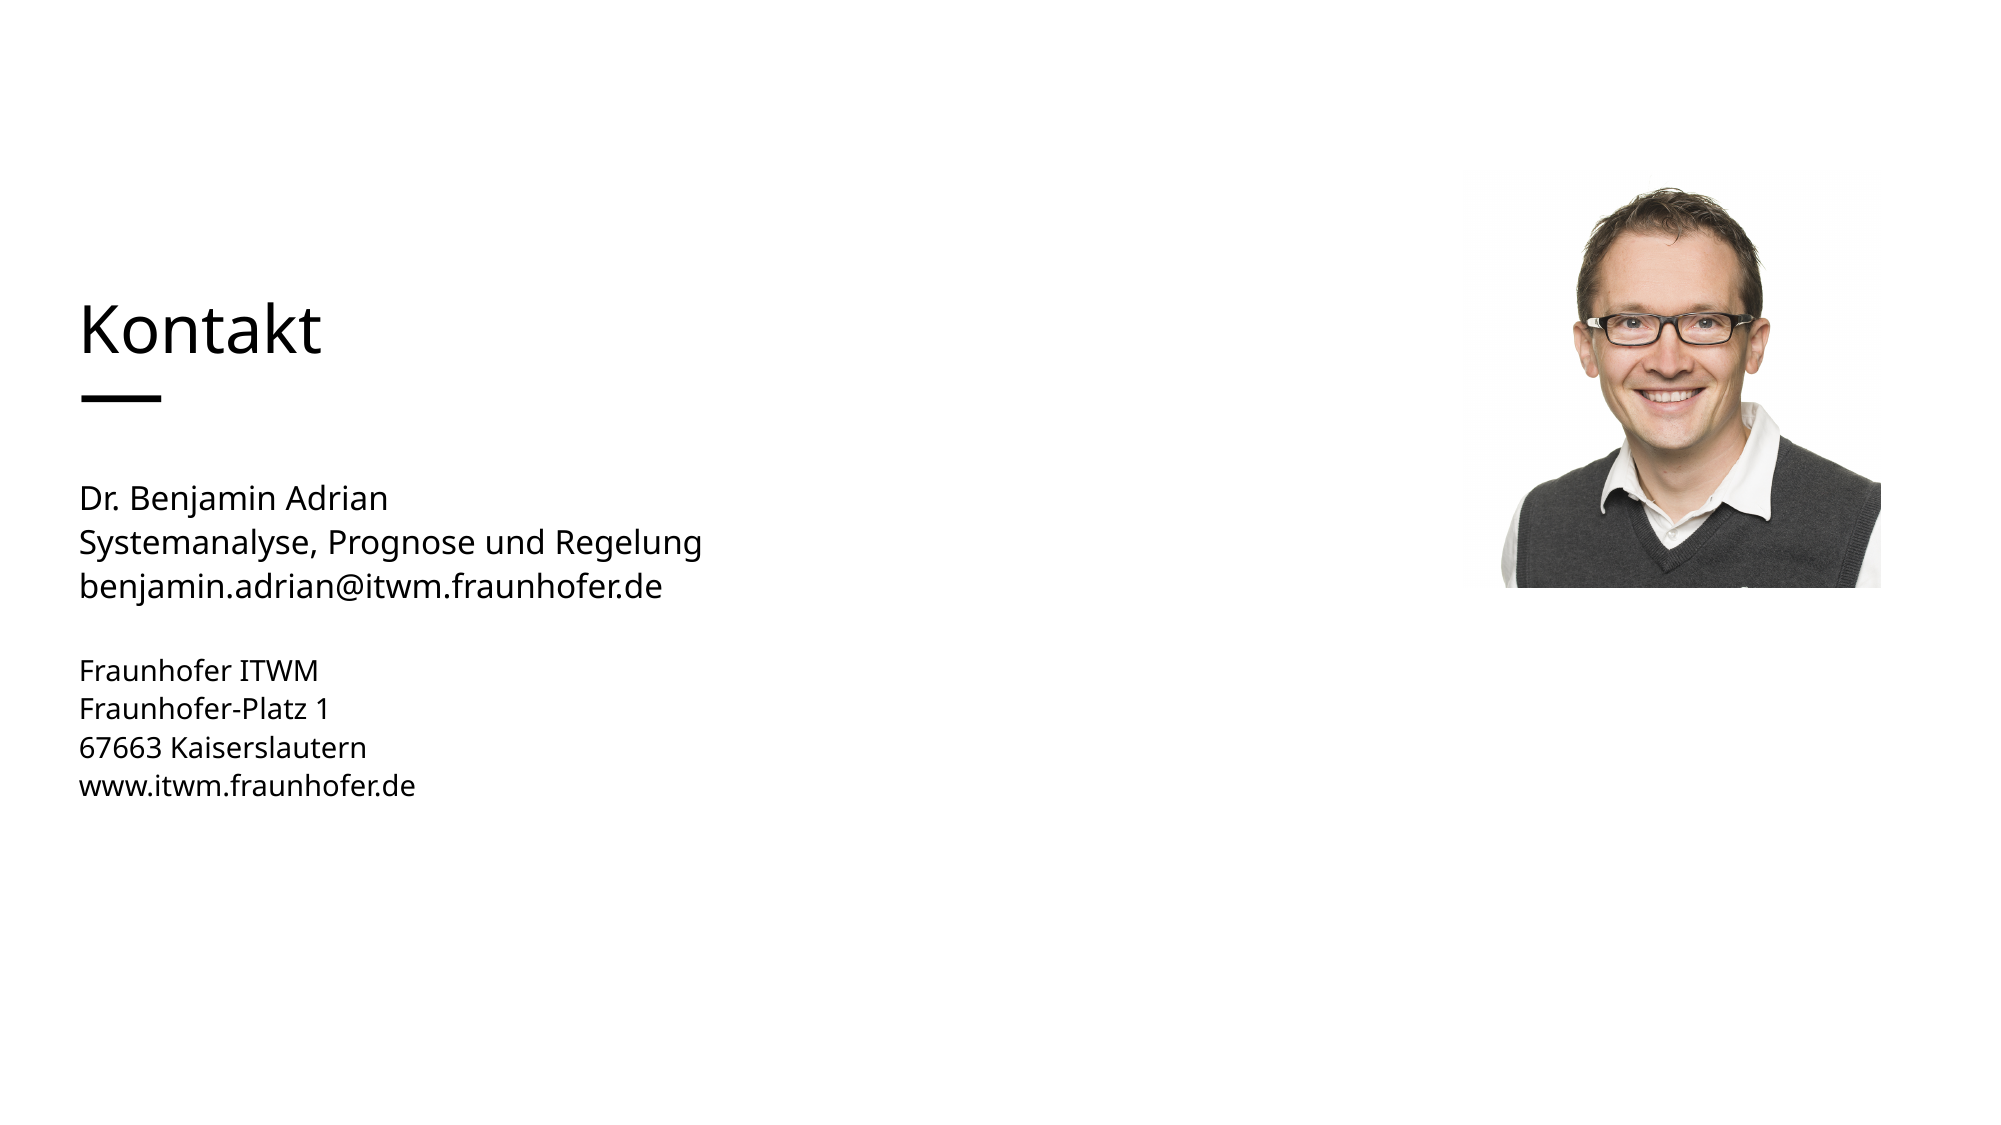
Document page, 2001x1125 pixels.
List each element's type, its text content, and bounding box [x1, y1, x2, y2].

list Kontakt — Dr. Benjamin Adrian Systemanalyse, Prognose und Regelung benjamin.adrian@itwm.fraunhofer.de Fraunhofer ITWM Fraunhofer-Platz 1 67663 Kaiserslautern www.itwm.fraunhofer.de [78, 278, 1050, 807]
picture [1463, 170, 1881, 588]
